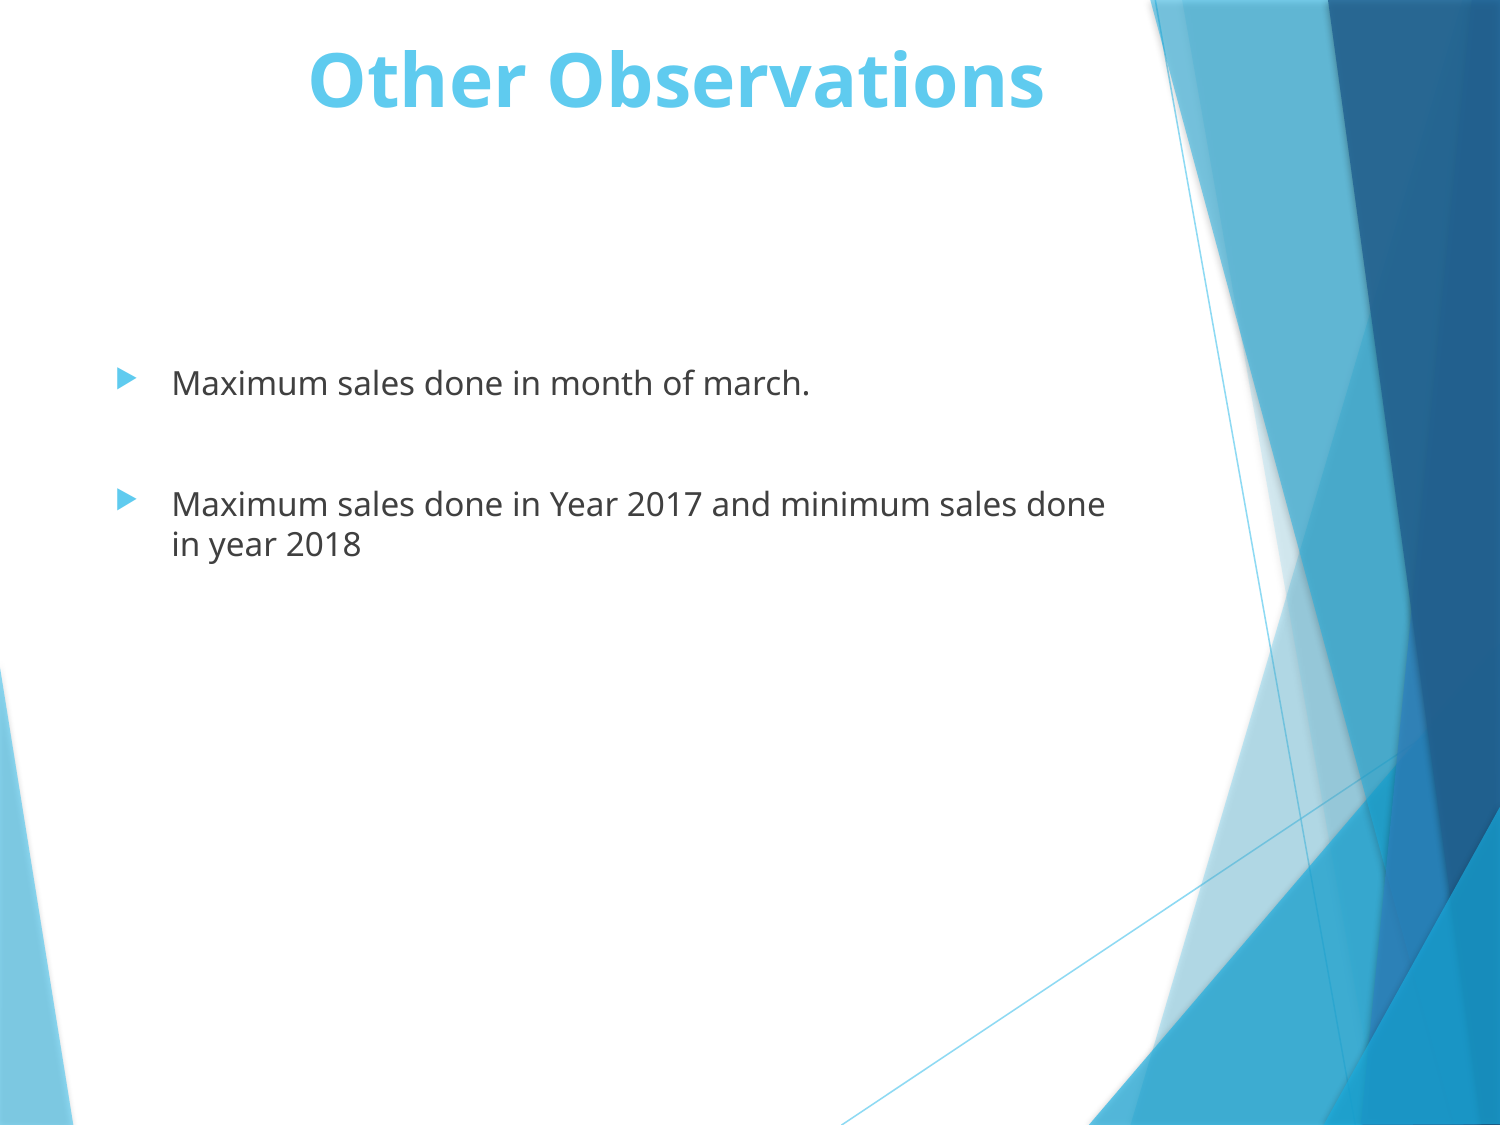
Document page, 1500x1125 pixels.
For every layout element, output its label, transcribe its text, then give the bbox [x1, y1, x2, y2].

list Maximum sales done in month of march. Maximum sales done in Year 2017 and minimum sales done in year 2018 [99, 354, 1142, 992]
title Other Observations [292, 24, 1425, 225]
